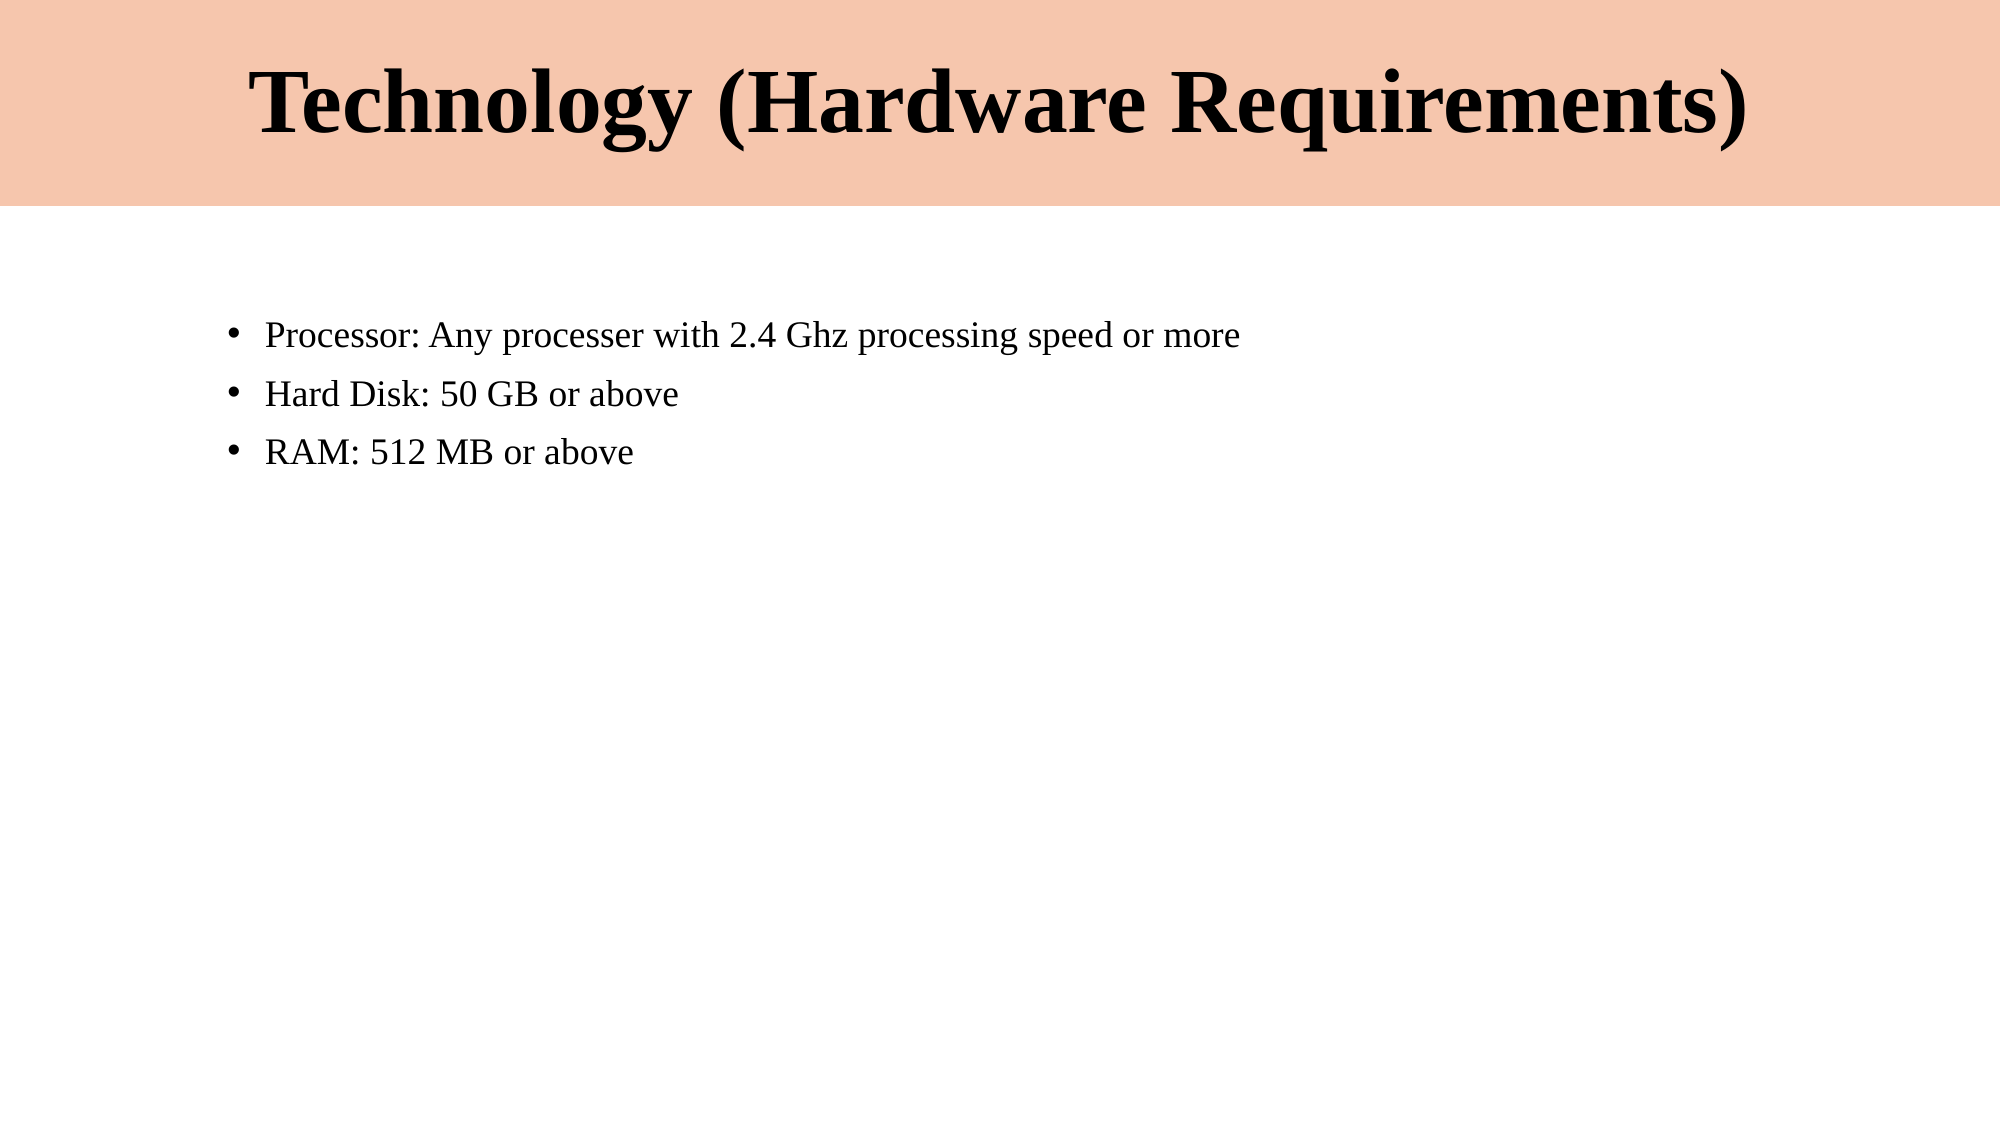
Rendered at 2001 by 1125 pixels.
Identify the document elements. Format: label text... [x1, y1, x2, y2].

title Technology (Hardware Requirements) [0, 0, 2000, 206]
list Processor: Any processer with 2.4 Ghz processing speed or more Hard Disk: 50 GB or above RAM: 512 MB or above [137, 299, 1863, 1014]
